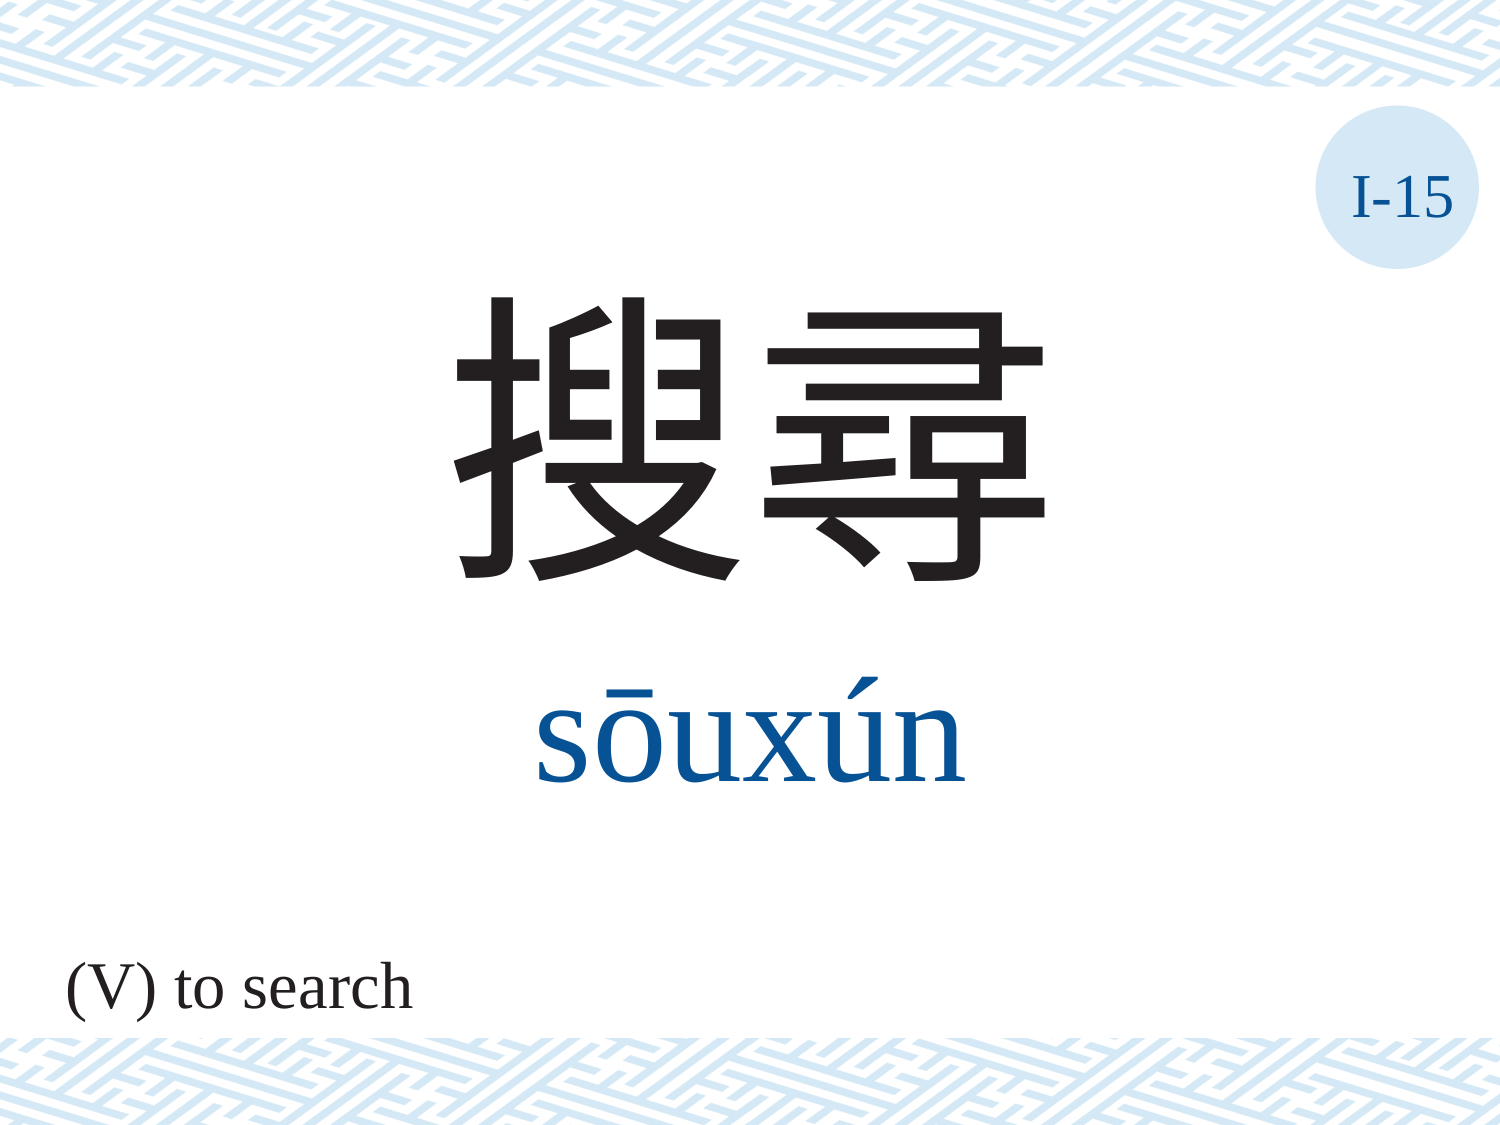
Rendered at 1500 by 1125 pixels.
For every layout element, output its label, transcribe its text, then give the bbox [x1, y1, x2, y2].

picture [0, 0, 1500, 1125]
text_box (V) to search [62, 942, 415, 1023]
text_box I-15 搜尋 sōuxún [439, 154, 1456, 812]
